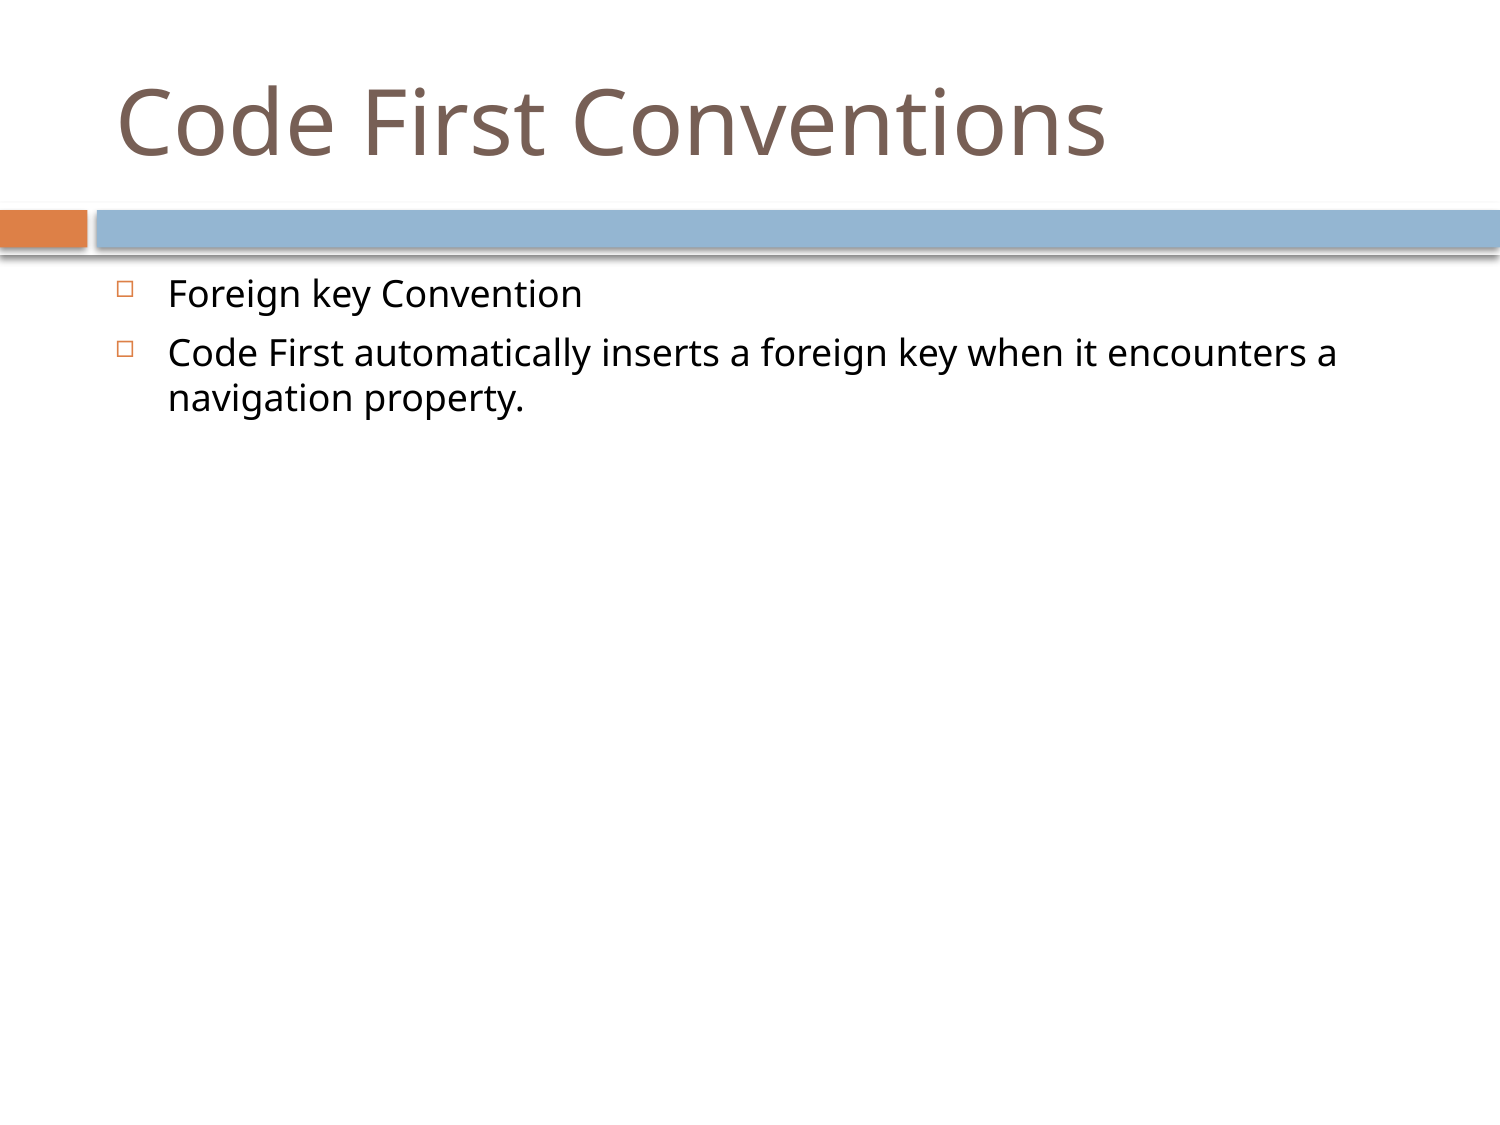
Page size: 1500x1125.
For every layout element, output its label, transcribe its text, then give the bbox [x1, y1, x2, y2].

list Foreign key Convention Code First automatically inserts a foreign key when it encounters a navigation property. [100, 262, 1438, 1000]
title Code First Conventions [100, 37, 1438, 200]
